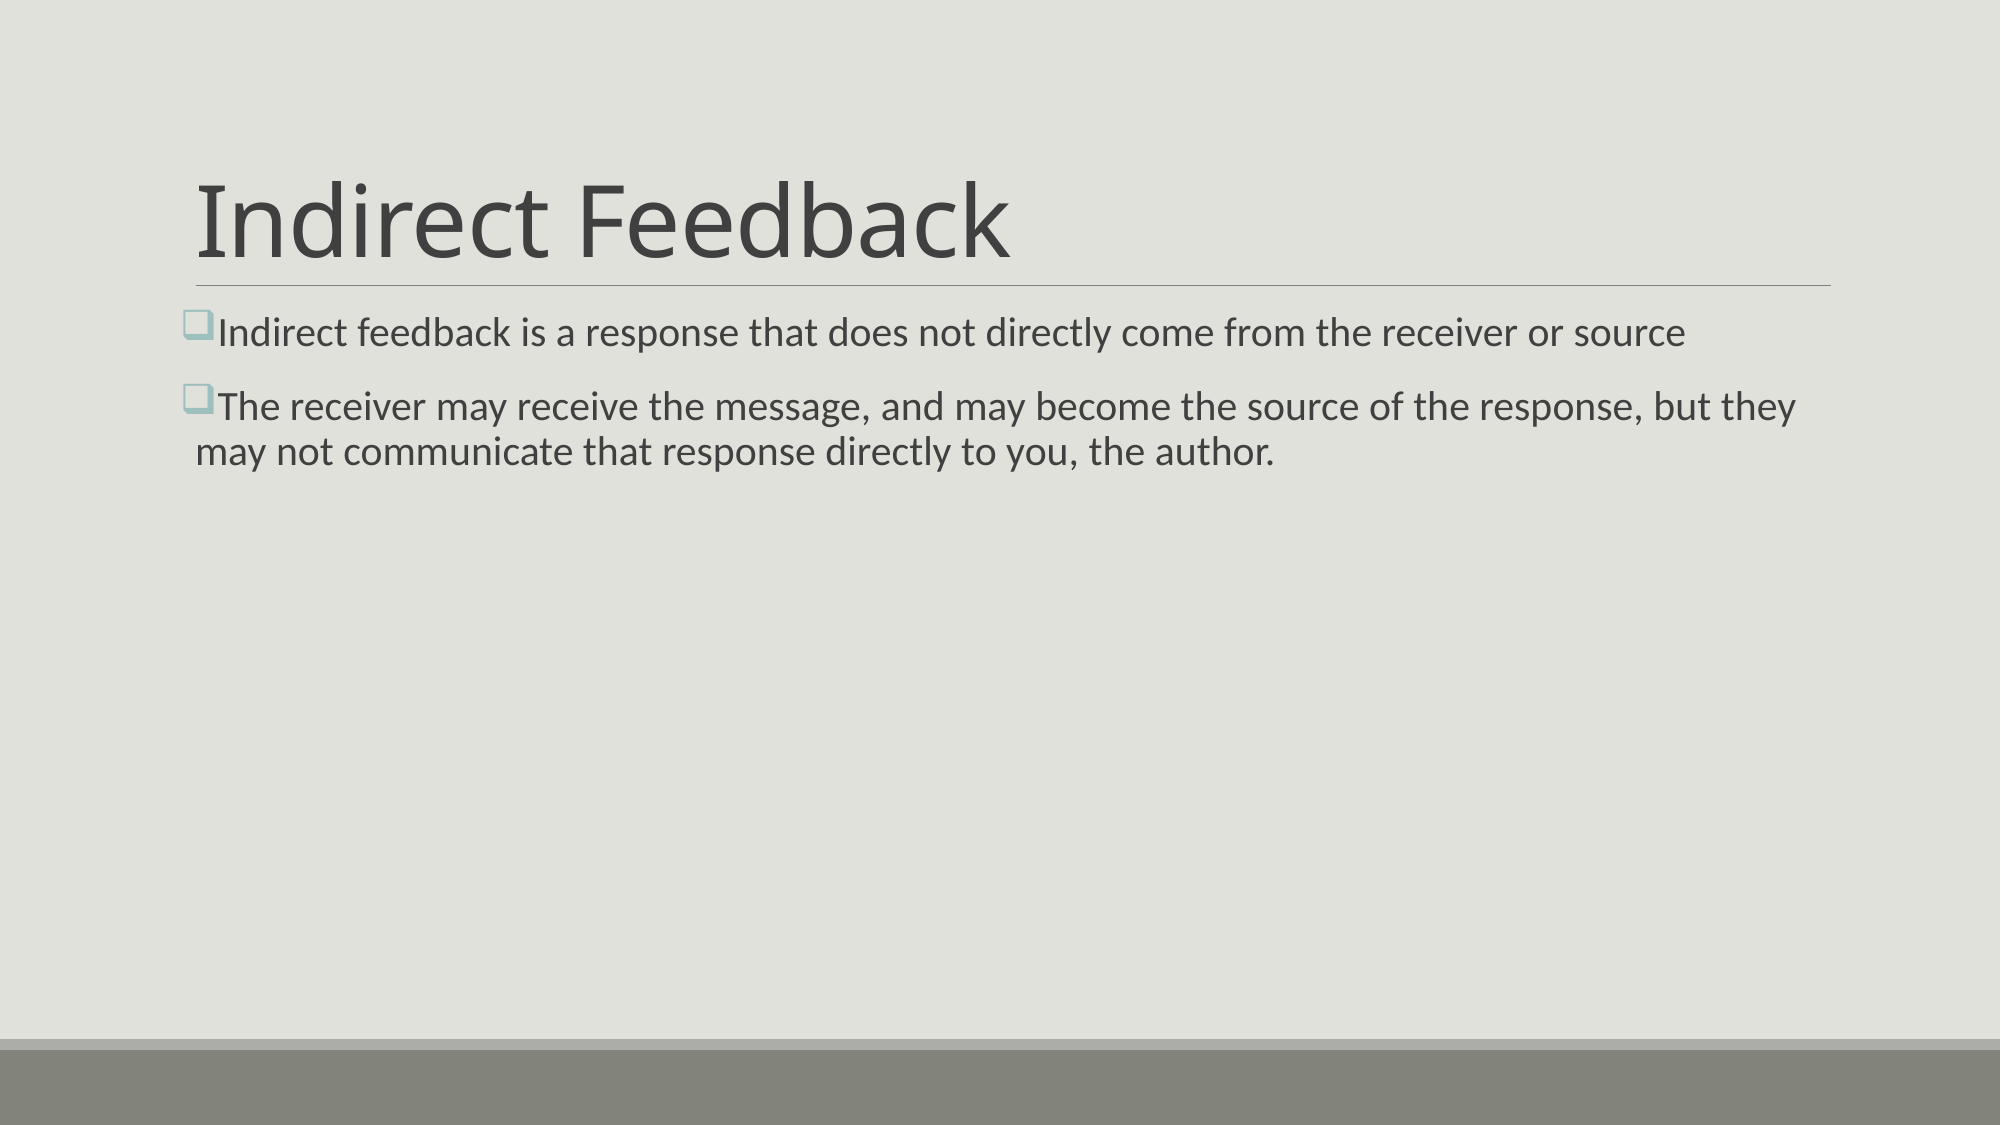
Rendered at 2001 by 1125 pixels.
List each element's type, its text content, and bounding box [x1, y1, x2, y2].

title Indirect Feedback [180, 47, 1830, 285]
list Indirect feedback is a response that does not directly come from the receiver or source The receiver may receive the message, and may become the source of the response, but they may not communicate that response directly to you, the author. [180, 302, 1830, 963]
